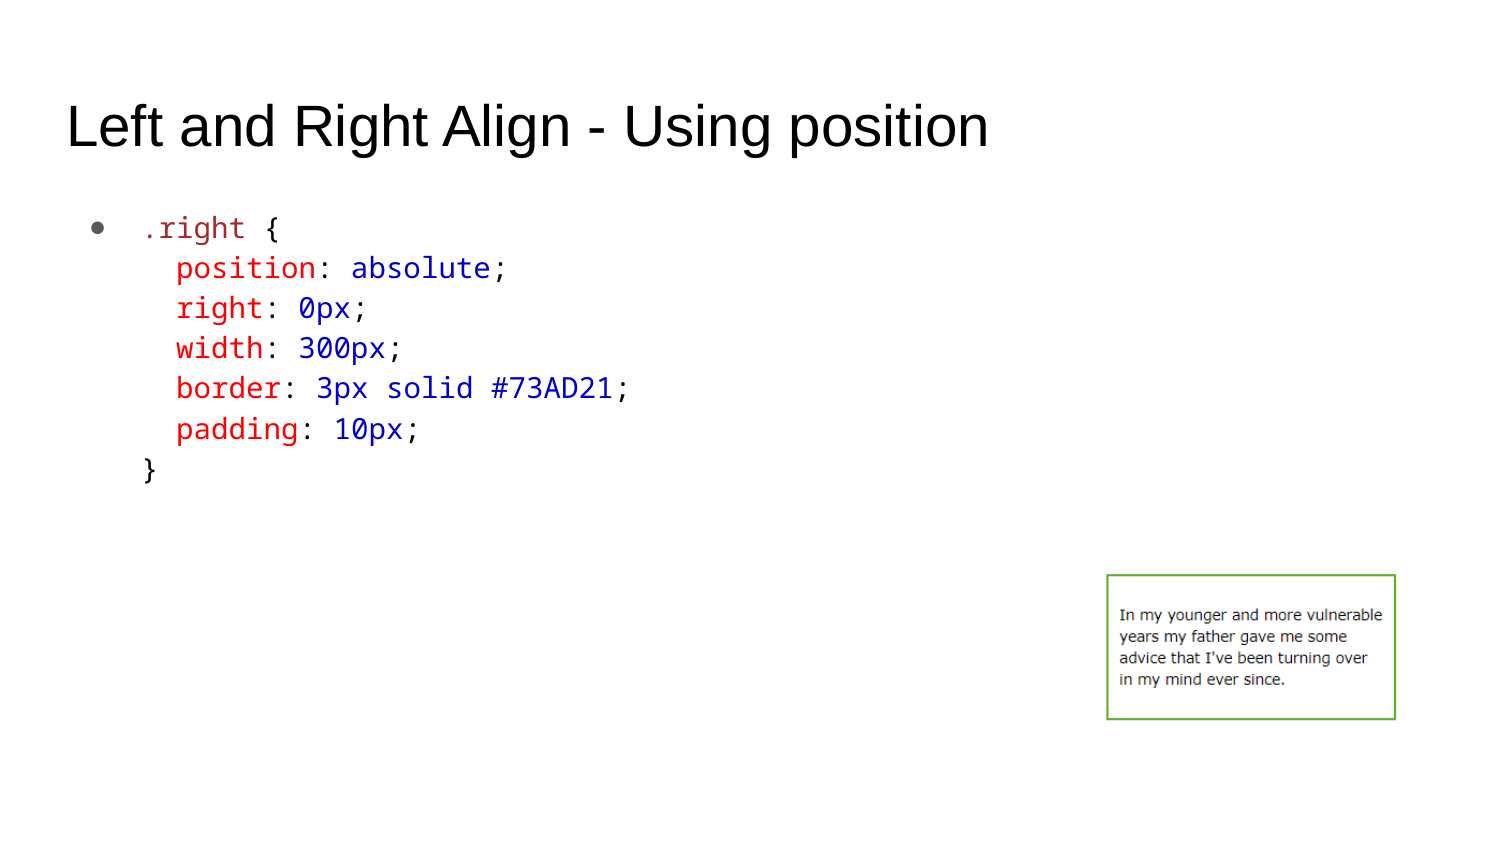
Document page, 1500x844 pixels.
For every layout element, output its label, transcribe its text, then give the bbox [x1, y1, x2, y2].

list .right { position: absolute; right: 0px; width: 300px; border: 3px solid #73AD21; padding: 10px; } [51, 189, 708, 750]
title Left and Right Align - Using position [51, 72, 1449, 167]
picture [718, 556, 1410, 732]
